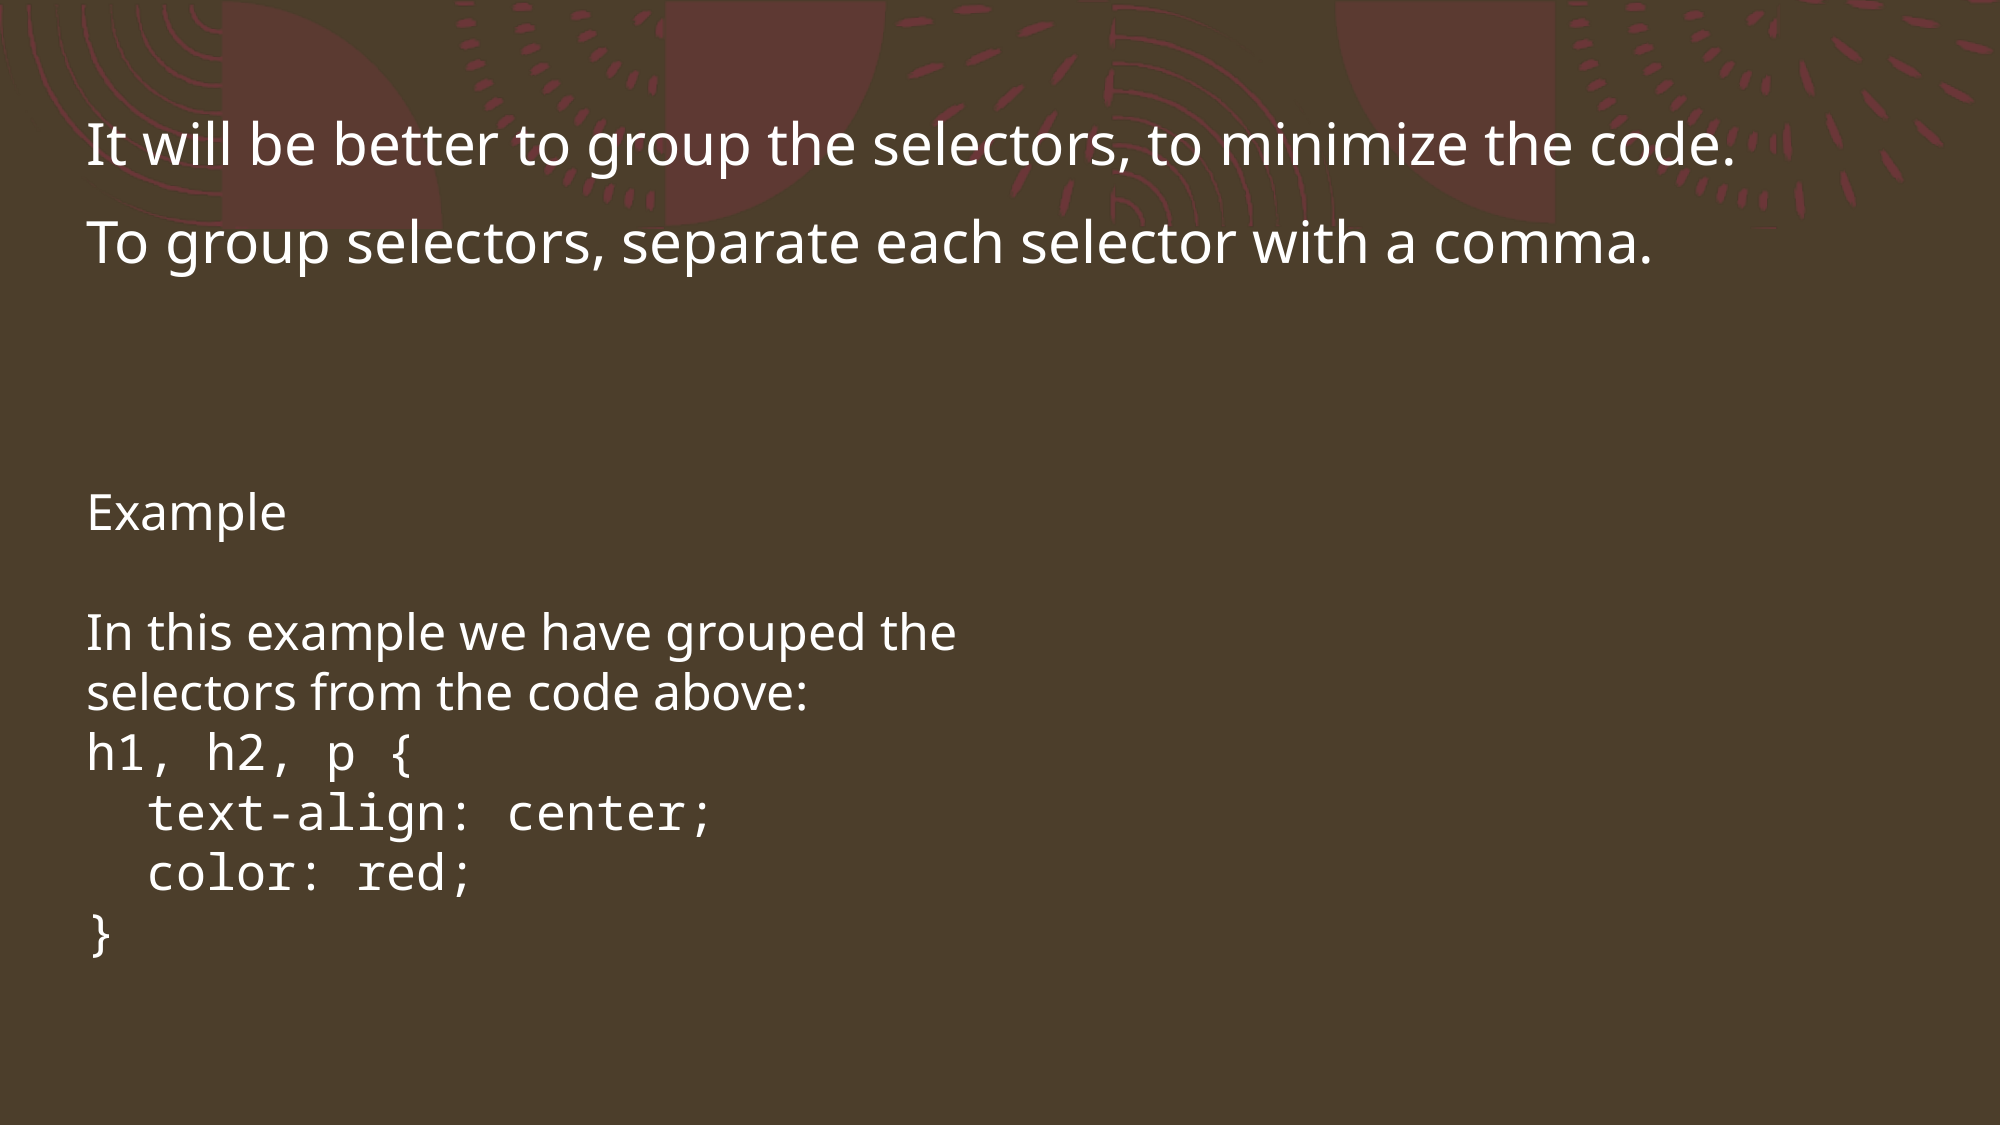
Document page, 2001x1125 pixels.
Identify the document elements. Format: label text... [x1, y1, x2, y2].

text_box Example In this example we have grouped the selectors from the code above: h1, h2, p { text-align: center; color: red; } [71, 473, 1072, 969]
list It will be better to group the selectors, to minimize the code. To group selectors, separate each selector with a comma. [71, 92, 1797, 474]
